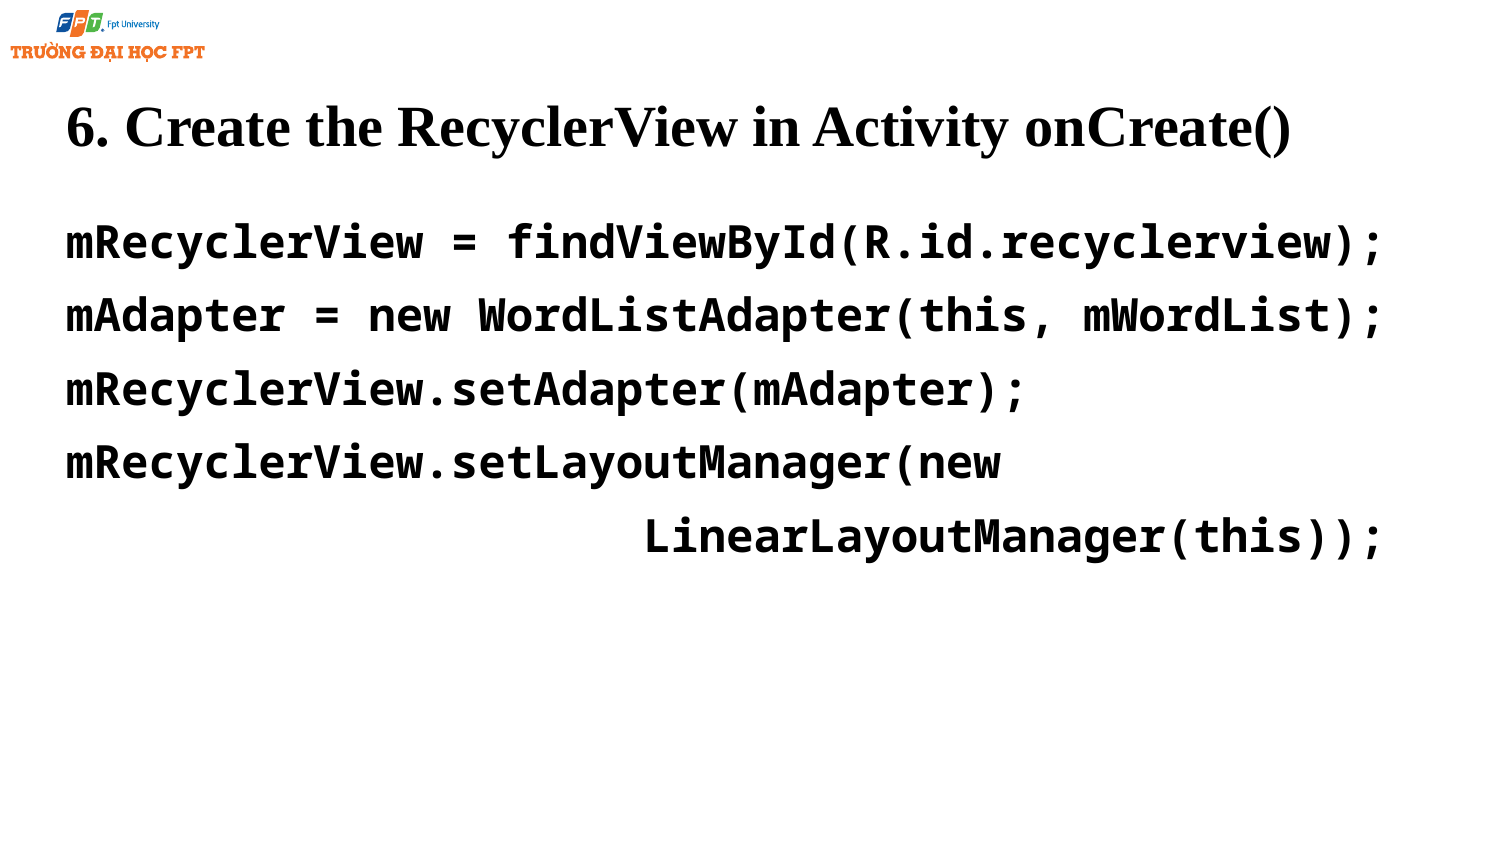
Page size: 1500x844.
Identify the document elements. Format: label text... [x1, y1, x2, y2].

list mRecyclerView = findViewById(R.id.recyclerview); mAdapter = new WordListAdapter(this, mWordList); mRecyclerView.setAdapter(mAdapter); mRecyclerView.setLayoutManager(new LinearLayoutManager(this)); [51, 189, 1449, 750]
title 6. Create the RecyclerView in Activity onCreate() [51, 72, 1449, 167]
